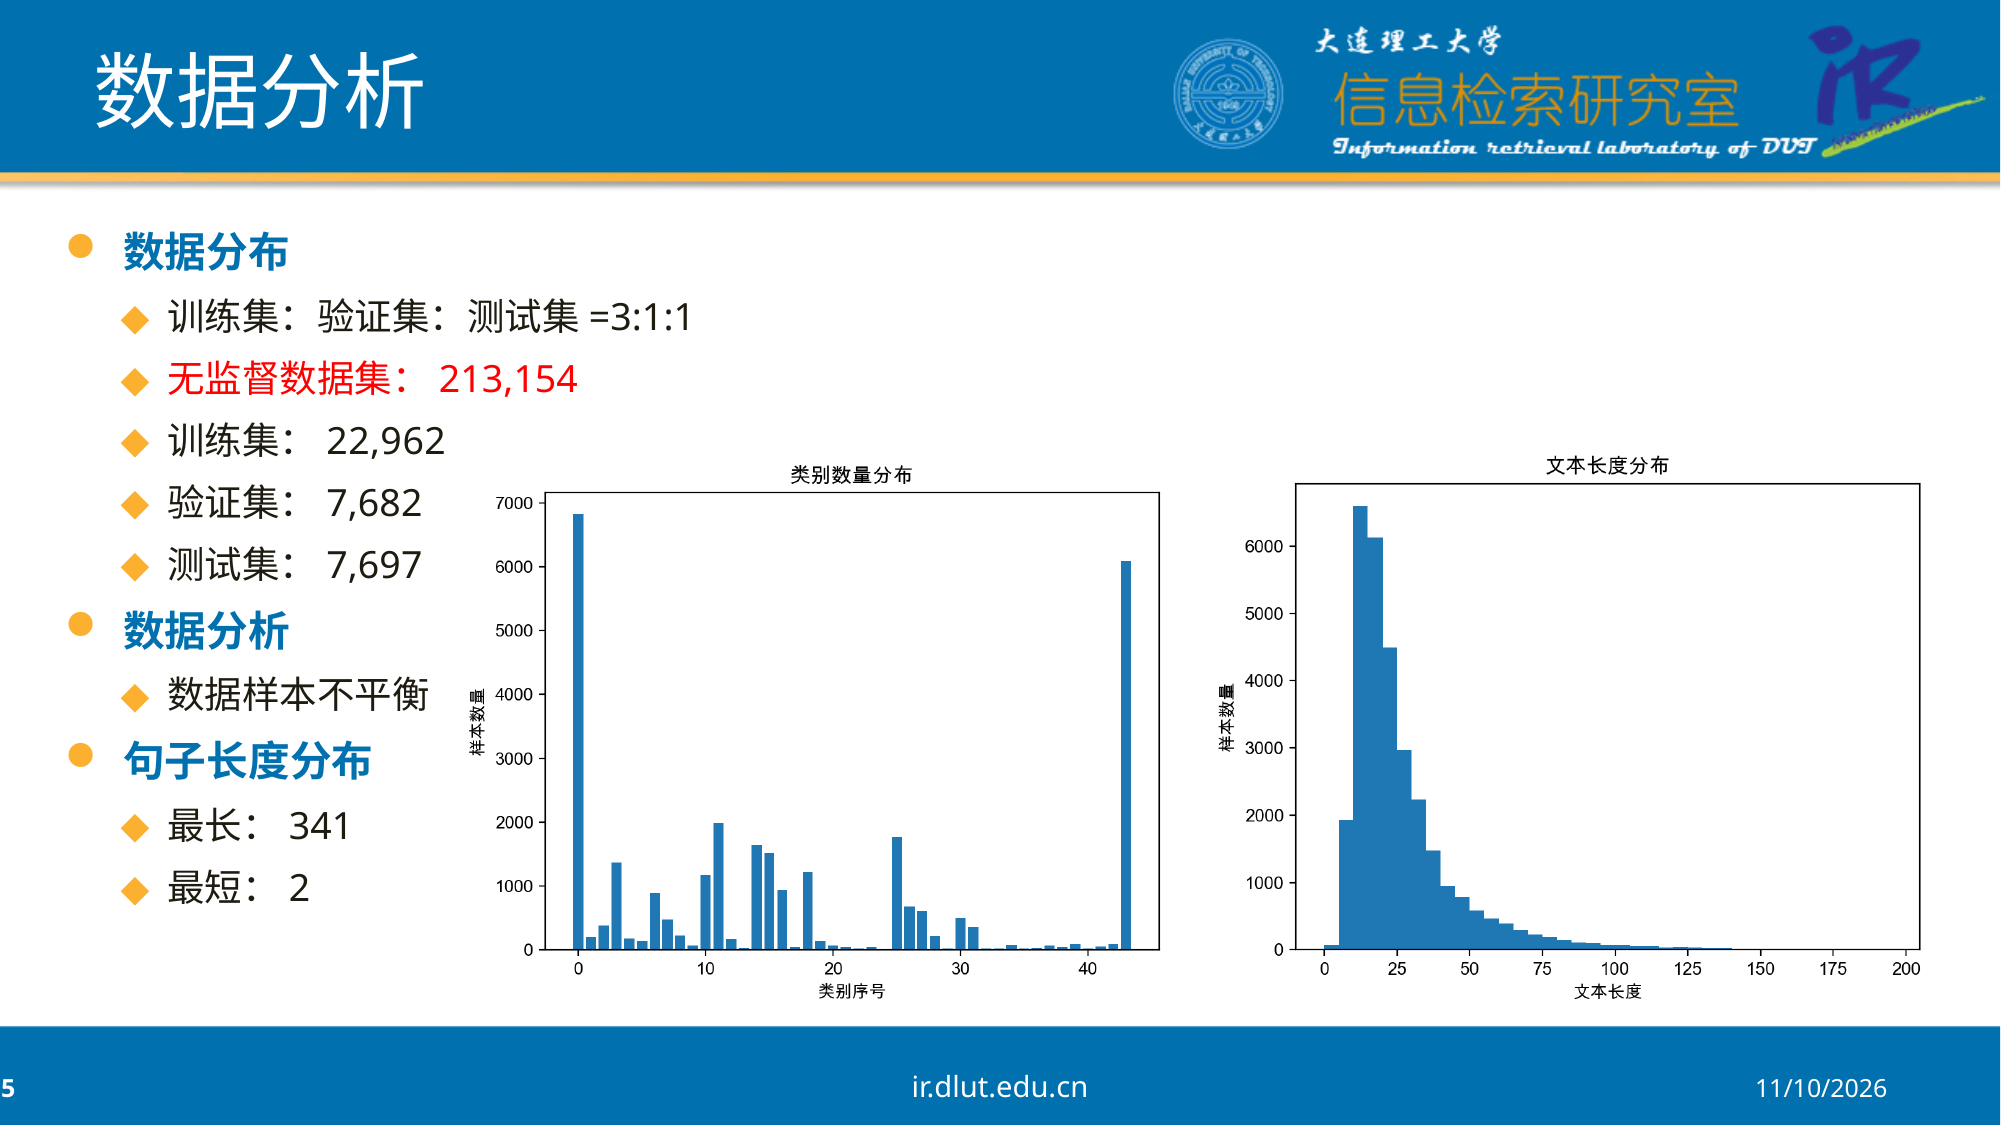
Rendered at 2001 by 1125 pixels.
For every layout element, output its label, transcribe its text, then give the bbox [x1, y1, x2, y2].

title 数据分析 [78, 30, 1258, 148]
list 数据分布 训练集：验证集：测试集=3:1:1 无监督数据集：213,154 训练集：22,962 验证集：7,682 测试集：7,697 数据分析 数据样本不平衡 句子长度分布 最长：341 最短：2 [50, 218, 1945, 1023]
picture [0, 0, 2001, 1125]
